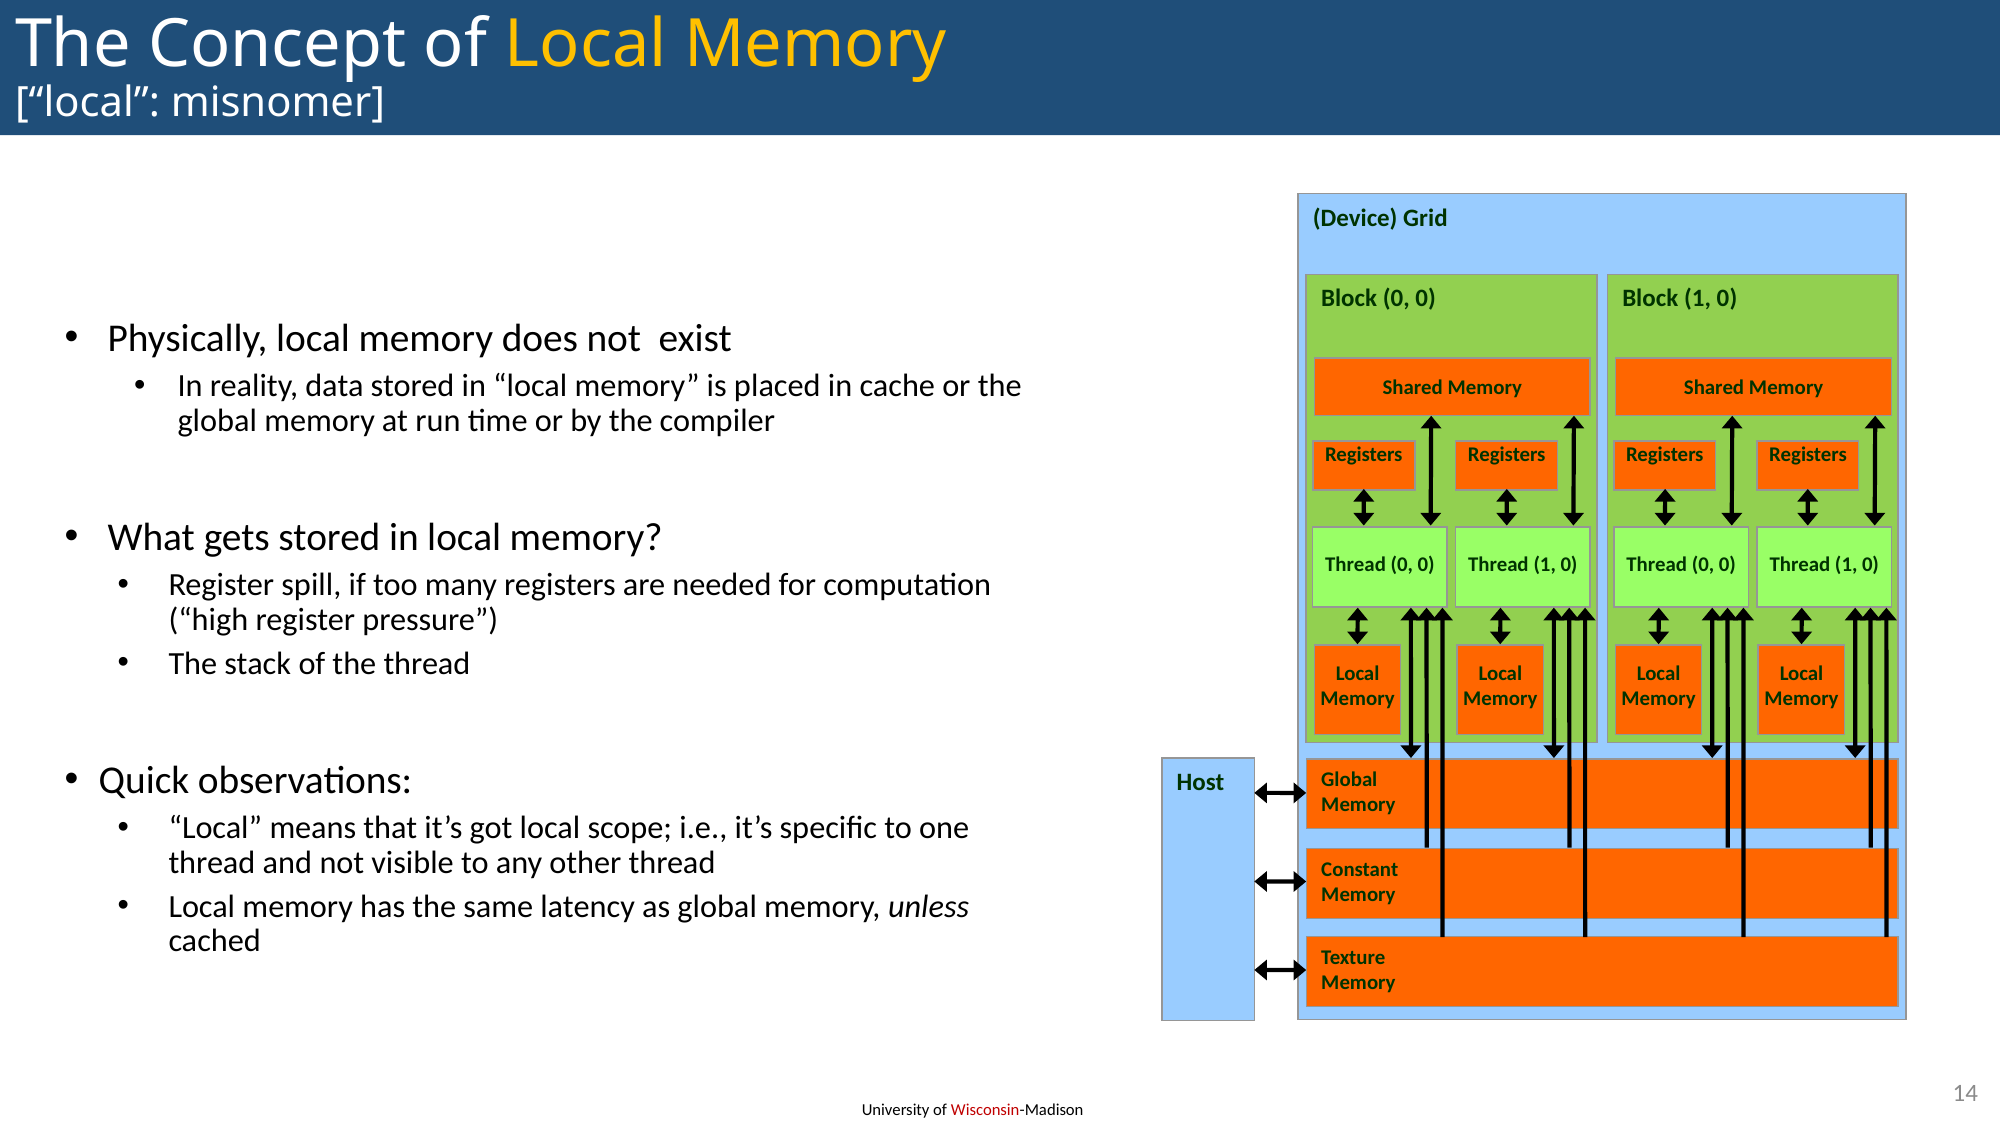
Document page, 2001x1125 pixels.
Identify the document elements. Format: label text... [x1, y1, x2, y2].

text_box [1161, 192, 1907, 1021]
slide_number 14 [1879, 1069, 1994, 1114]
title The Concept of Local Memory [“local”: misnomer] [0, 0, 2000, 136]
list Physically, local memory does not exist In reality, data stored in “local memory” is placed in cache or the global memory at run time or by the compiler What gets stored in local memory? Register spill, if too many registers are needed for computation (“high register pressure”) The stack of the thread Quick observations: “Local” means that it’s got local scope; i.e., it’s specific to one thread and not visible to any other thread Local memory has the same latency as global memory, unless cached [49, 244, 1051, 1008]
